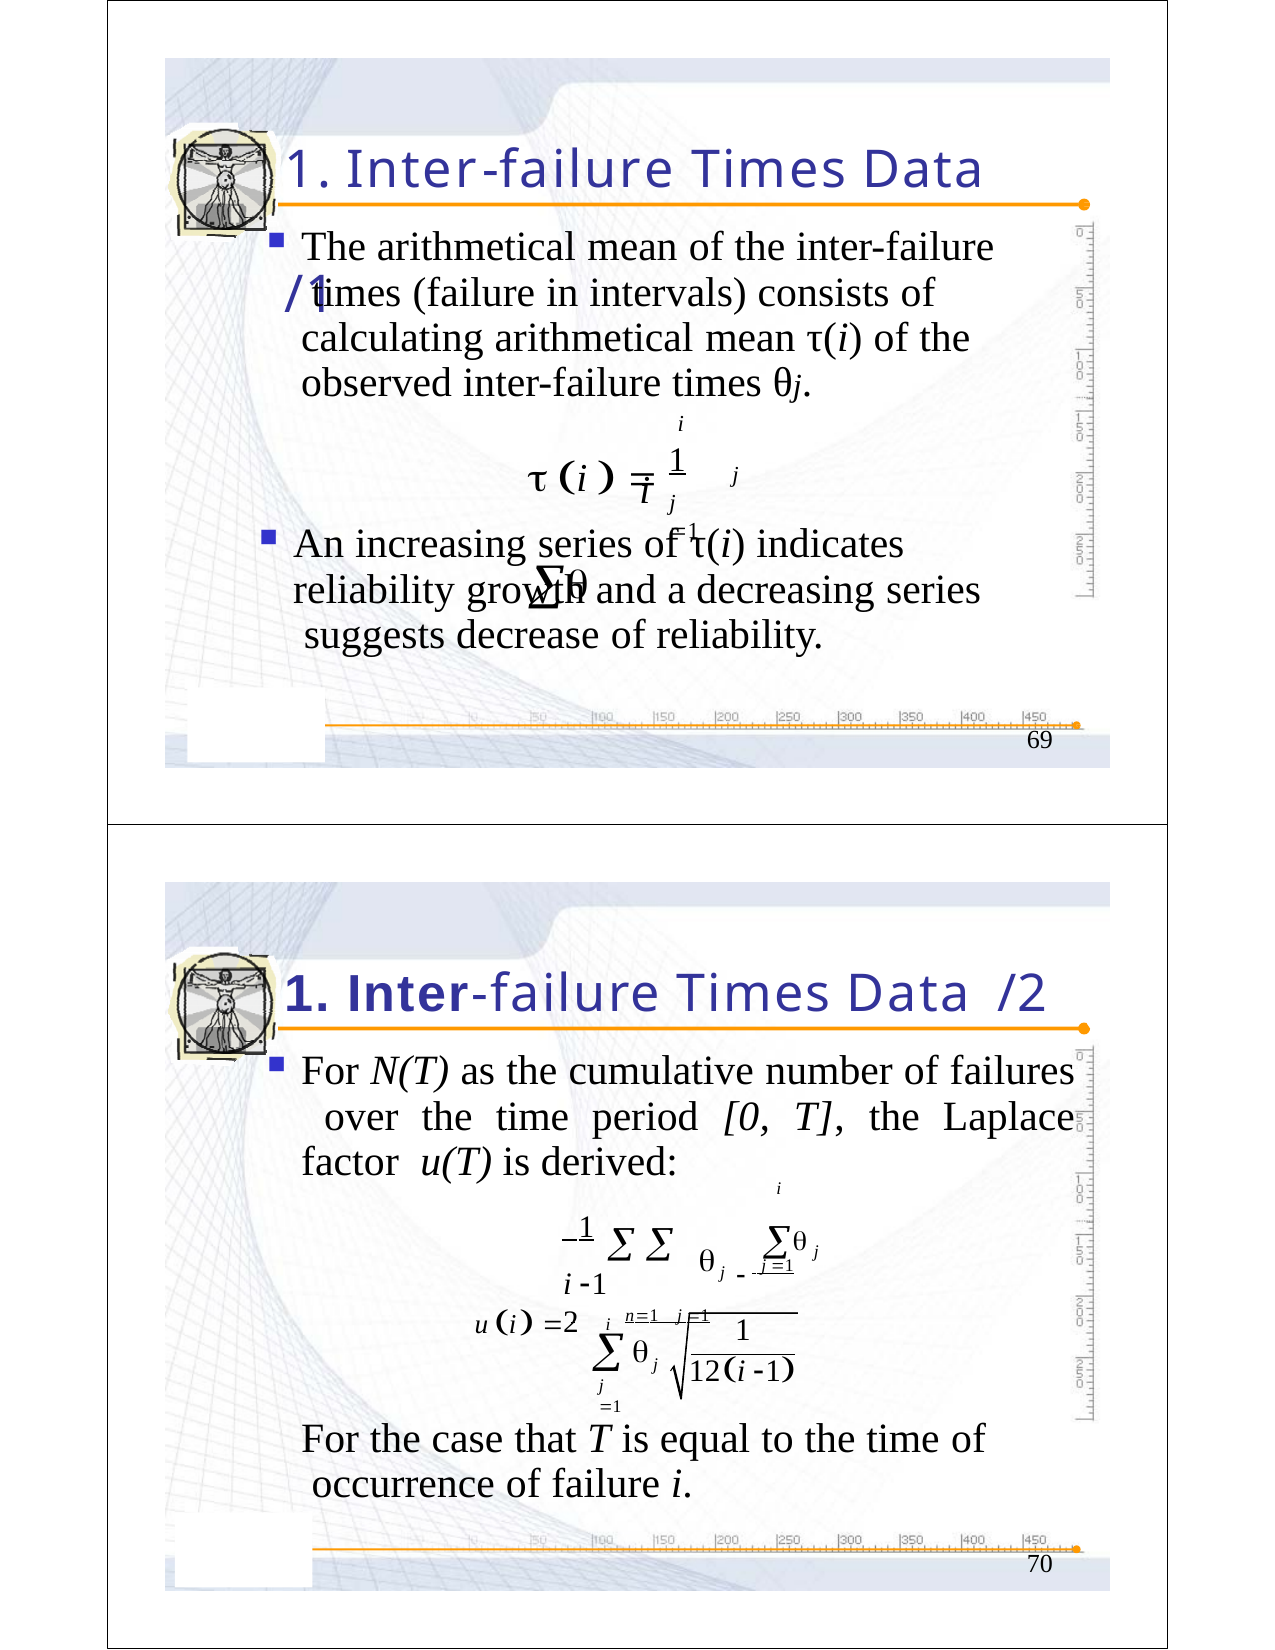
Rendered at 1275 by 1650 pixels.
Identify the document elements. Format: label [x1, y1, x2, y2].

text_box [106, 0, 1168, 1592]
text_box [669, 1311, 799, 1400]
text_box [107, 1599, 1168, 1649]
